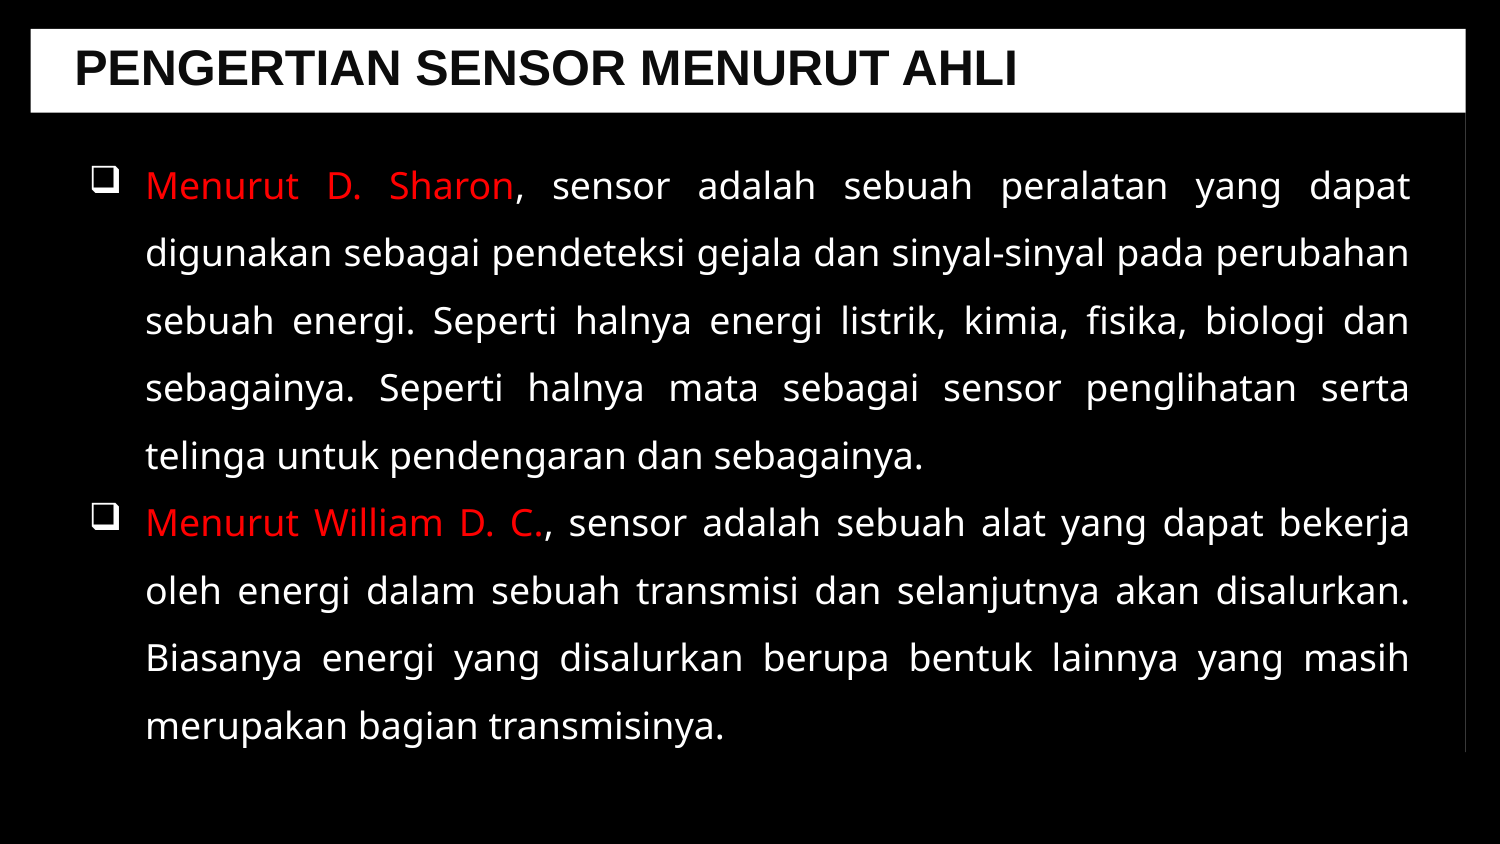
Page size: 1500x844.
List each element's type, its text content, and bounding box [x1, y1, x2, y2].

text_box [28, 112, 1466, 754]
text_box PENGERTIAN SENSOR MENURUT AHLI [63, 30, 1412, 113]
text_box Menurut D. Sharon, sensor adalah sebuah peralatan yang dapat digunakan sebagai pendeteksi gejala dan sinyal-sinyal pada perubahan sebuah energi. Seperti halnya energi listrik, kimia, fisika, biologi dan sebagainya. Seperti halnya mata sebagai sensor penglihatan serta telinga untuk pendengaran dan sebagainya. Menurut William D. C., sensor adalah sebuah alat yang dapat bekerja oleh energi dalam sebuah transmisi dan selanjutnya akan disalurkan. Biasanya energi yang disalurkan berupa bentuk lainnya yang masih merupakan bagian transmisinya. [63, 133, 1423, 814]
